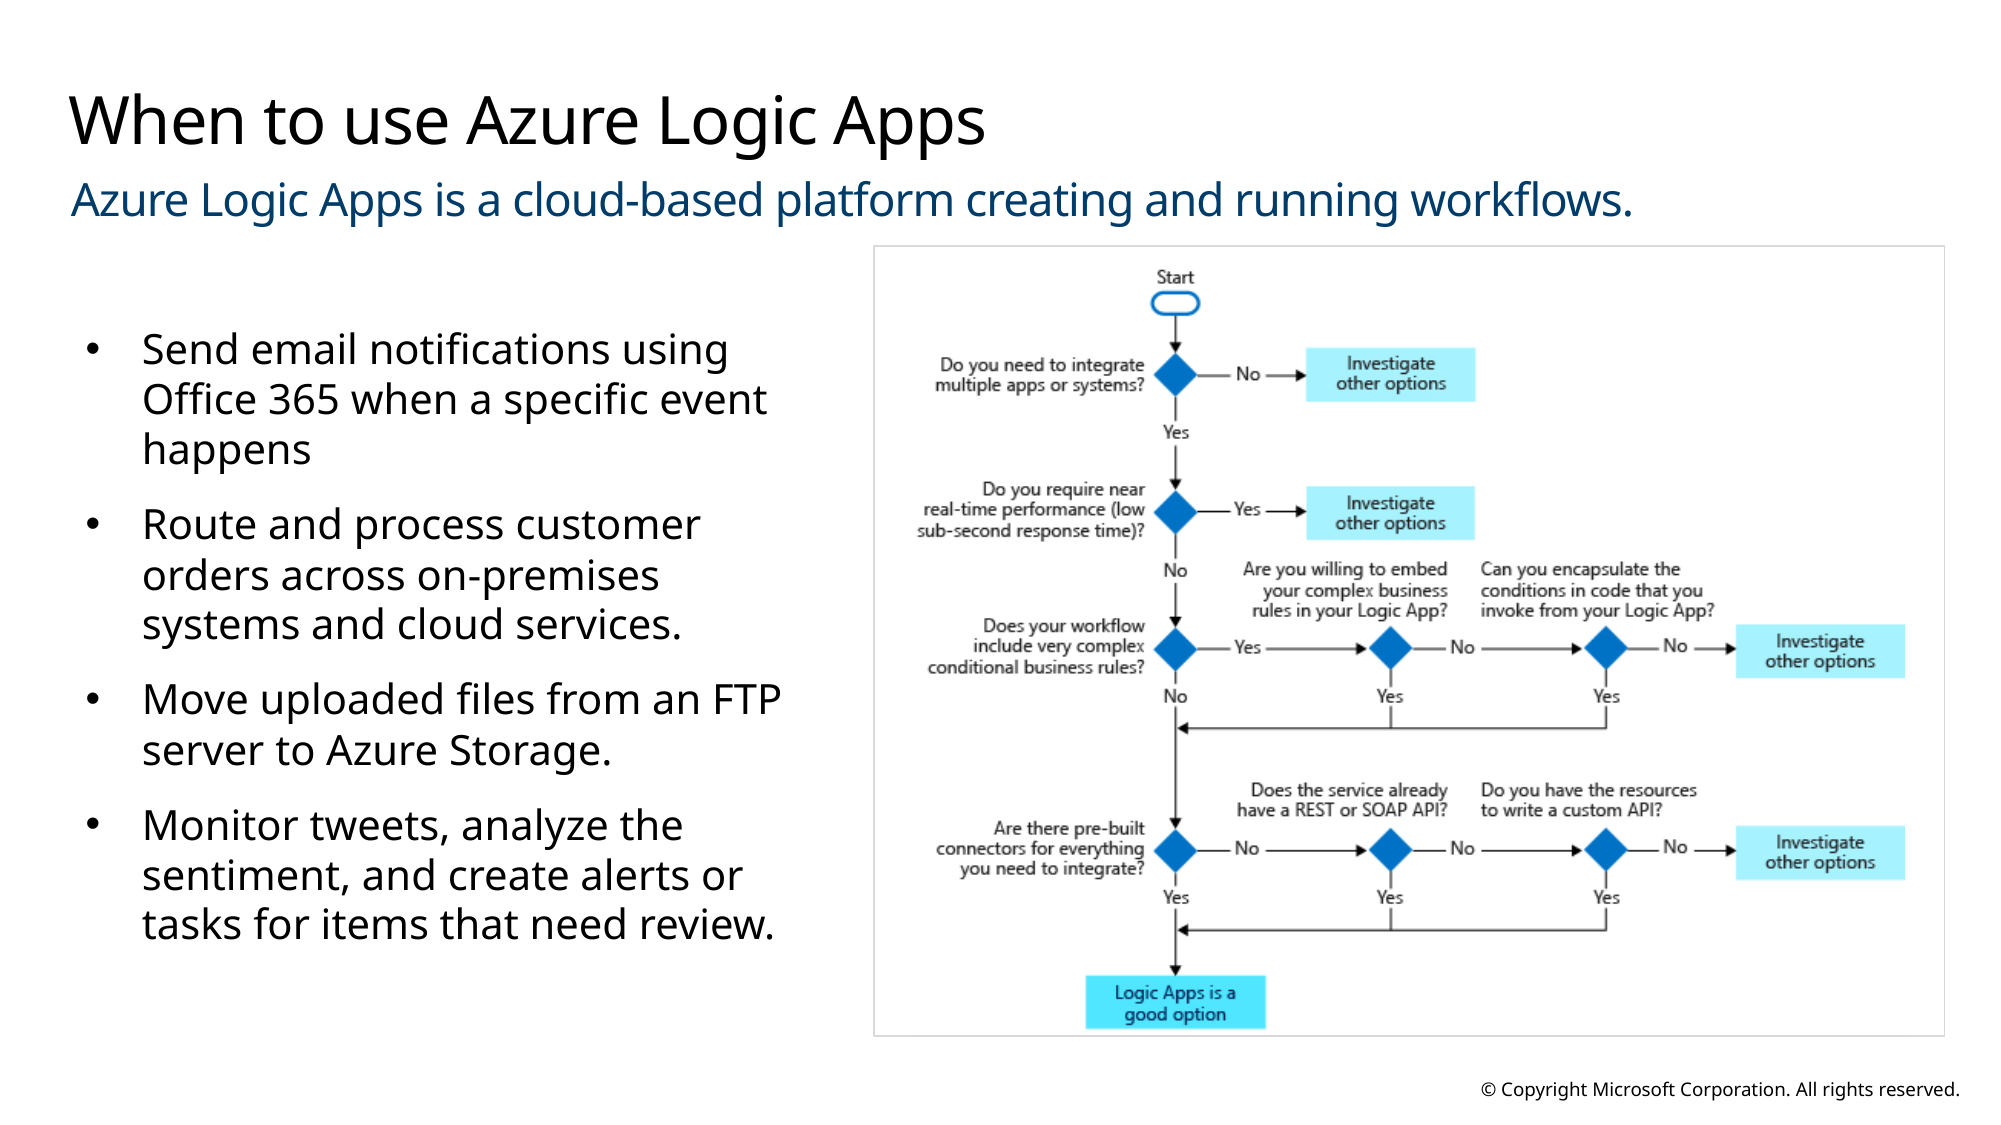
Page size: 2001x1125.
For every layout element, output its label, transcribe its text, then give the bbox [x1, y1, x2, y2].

list Azure Logic Apps is a cloud-based platform creating and running workflows. [70, 162, 1932, 234]
picture [914, 267, 1905, 1033]
text_box [873, 245, 1945, 1037]
title When to use Azure Logic Apps [68, 72, 1930, 178]
text_box Send email notifications using Office 365 when a specific event happens Route and process customer orders across on-premises systems and cloud services. Move uploaded files from an FTP server to Azure Storage. Monitor tweets, analyze the sentiment, and create alerts or tasks for items that need review. [70, 315, 837, 1031]
